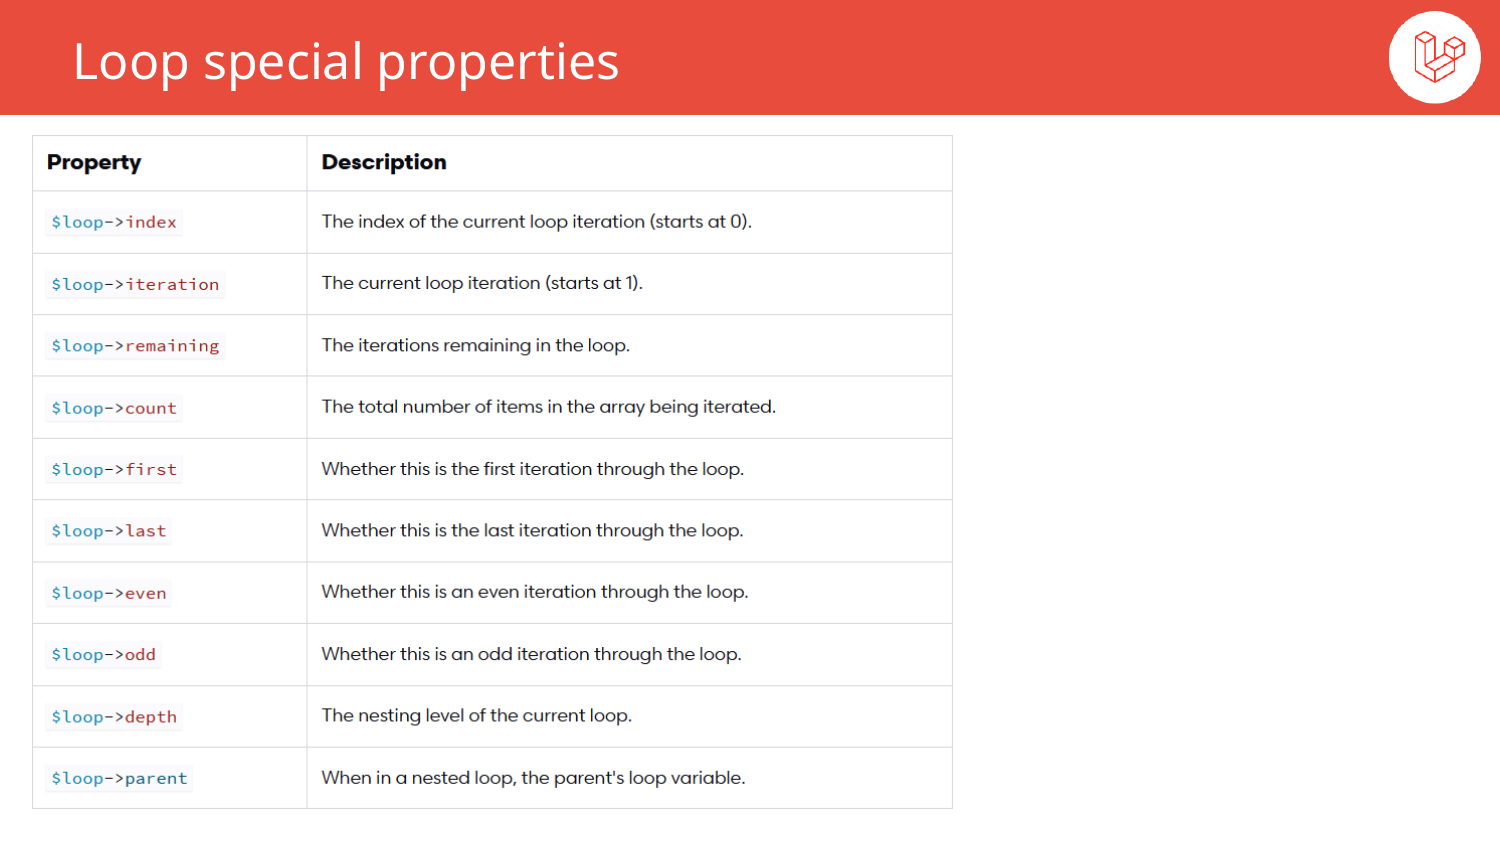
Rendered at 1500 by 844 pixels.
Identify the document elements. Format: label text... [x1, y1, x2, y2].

picture [0, 0, 1500, 844]
text_box Loop special properties [57, 21, 649, 97]
